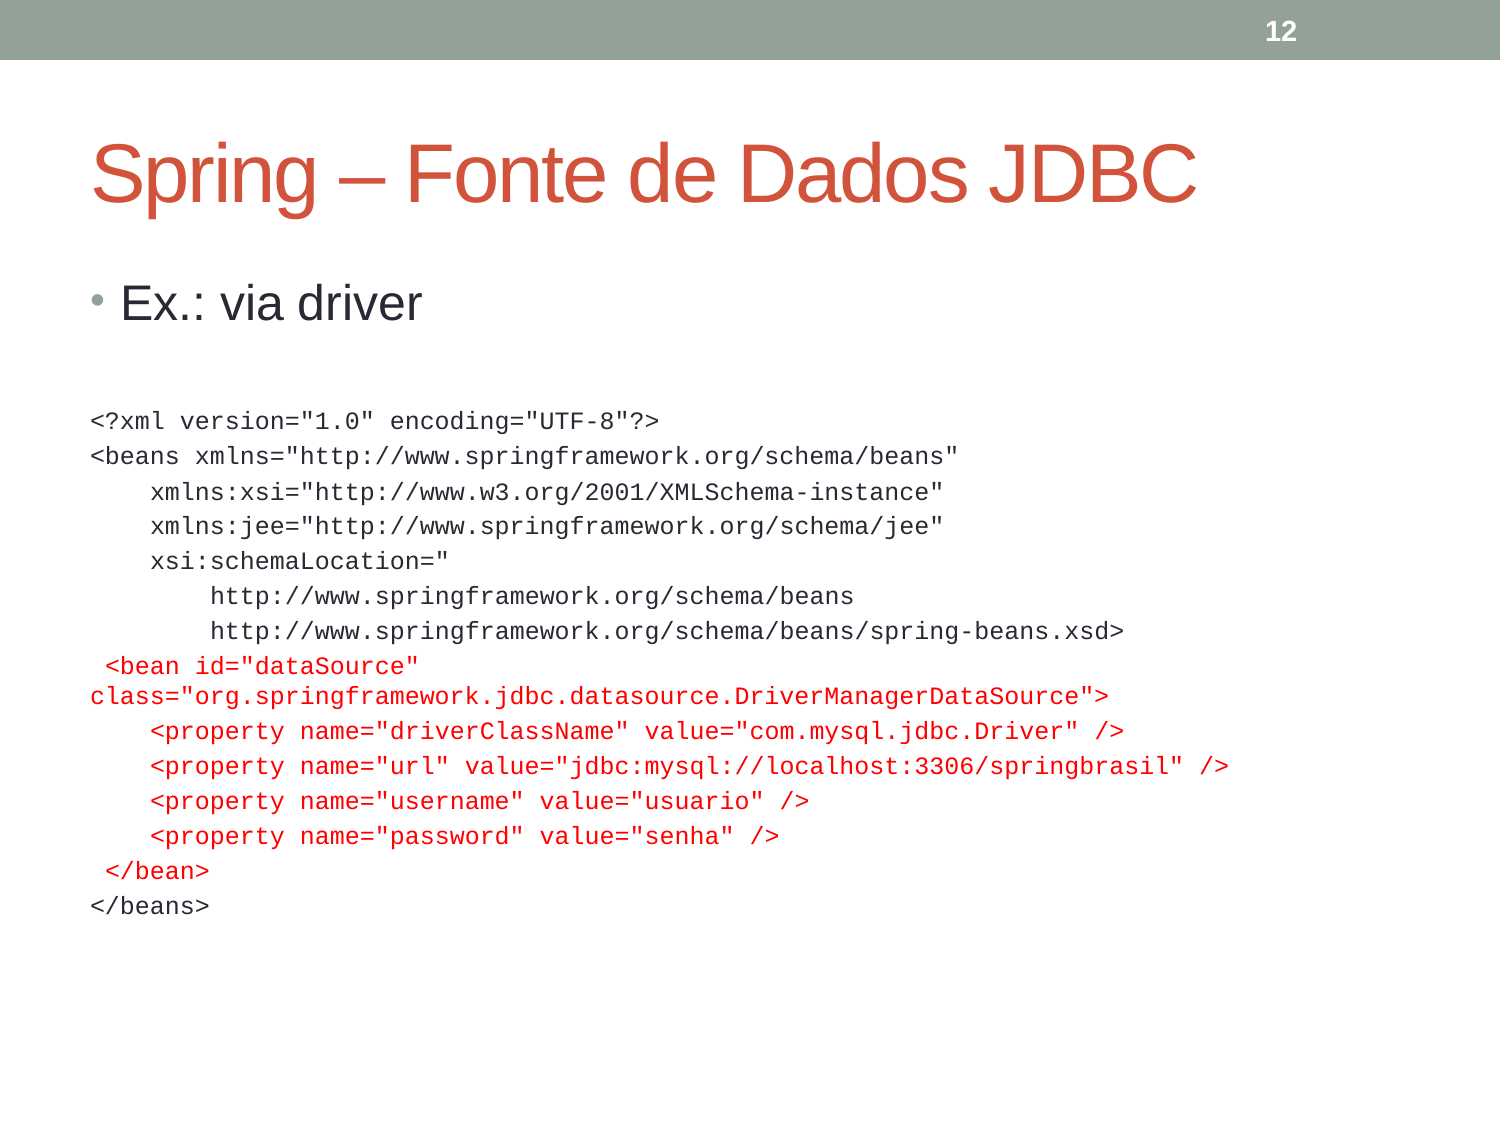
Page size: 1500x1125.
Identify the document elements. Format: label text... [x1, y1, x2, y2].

slide_number 12 [1250, 3, 1425, 57]
title Spring – Fonte de Dados JDBC [75, 87, 1425, 250]
list Ex.: via driver <?xml version="1.0" encoding="UTF-8"?> <beans xmlns="http://www.springframework.org/schema/beans" xmlns:xsi="http://www.w3.org/2001/XMLSchema-instance" xmlns:jee="http://www.springframework.org/schema/jee" xsi:schemaLocation=" http://www.springframework.org/schema/beans http://www.springframework.org/schema/beans/spring-beans.xsd> <bean id="dataSource" class="org.springframework.jdbc.datasource.DriverManagerDataSource"> <property name="driverClassName" value="com.mysql.jdbc.Driver" /> <property name="url" value="jdbc:mysql://localhost:3306/springbrasil" /> <property name="username" value="usuario" /> <property name="password" value="senha" /> </bean> </beans> [75, 262, 1425, 1063]
